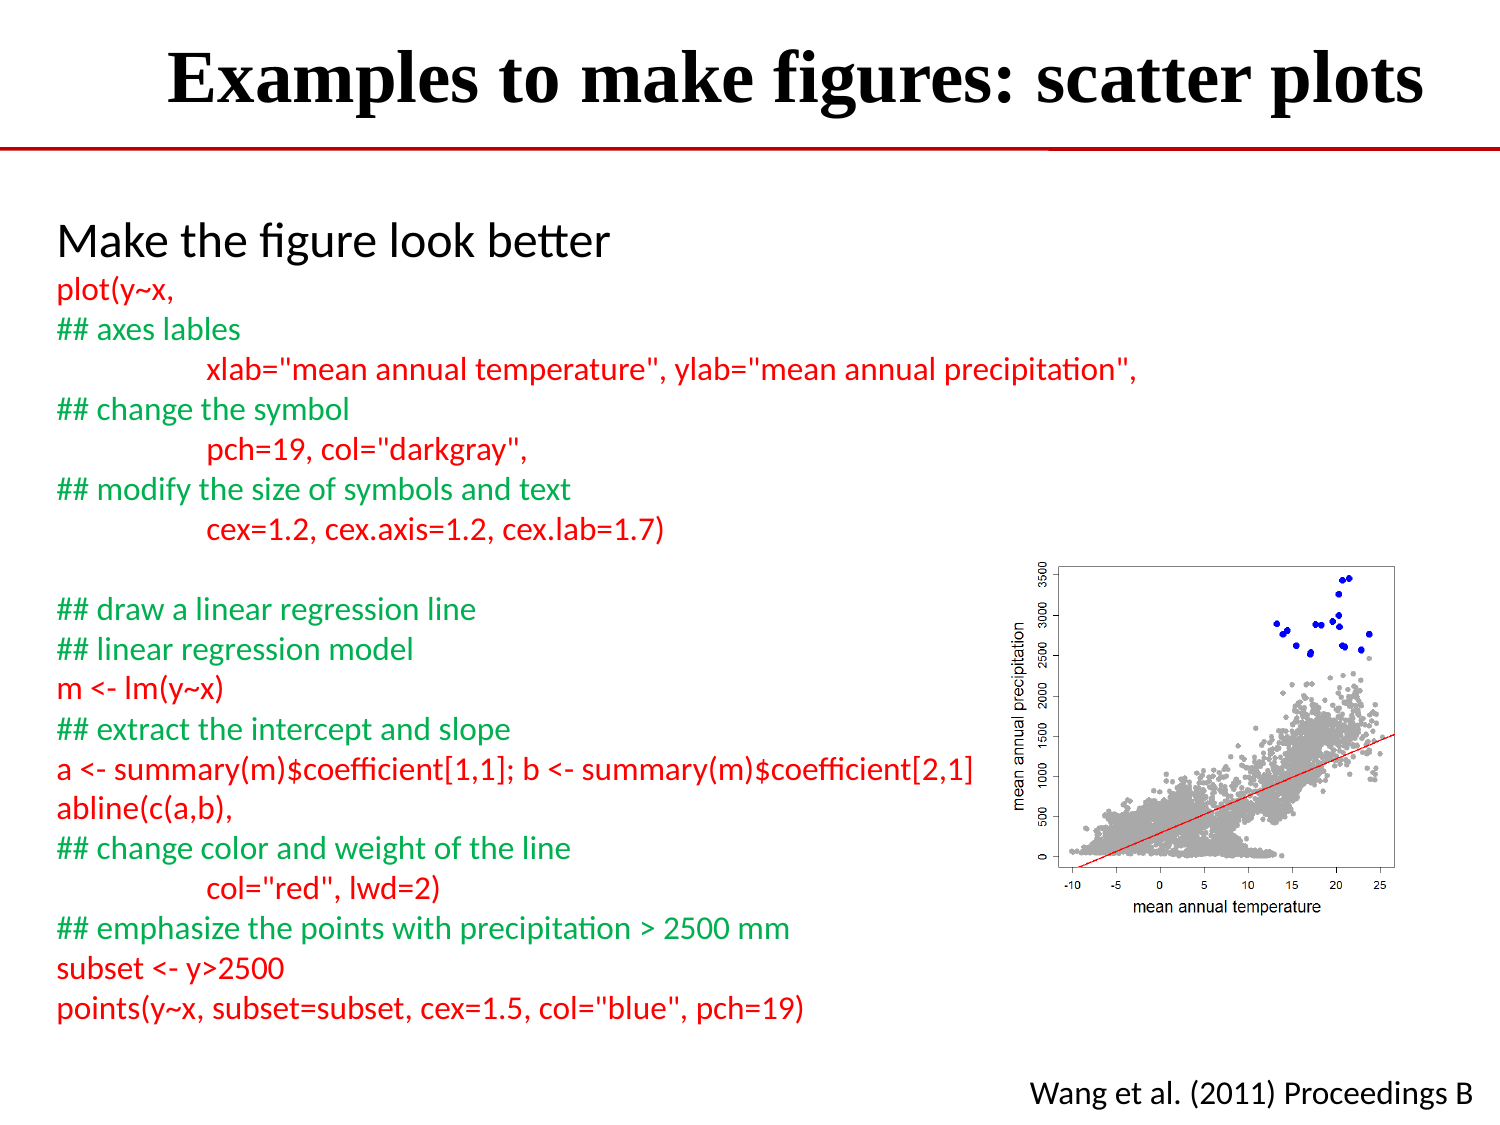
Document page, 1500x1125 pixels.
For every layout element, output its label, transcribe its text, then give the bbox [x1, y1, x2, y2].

text_box Make the figure look better plot(y~x, ## axes lables xlab="mean annual temperature", ylab="mean annual precipitation", ## change the symbol pch=19, col="darkgray", ## modify the size of symbols and text cex=1.2, cex.axis=1.2, cex.lab=1.7) ## draw a linear regression line ## linear regression model m <- lm(y~x) ## extract the intercept and slope a <- summary(m)$coefficient[1,1]; b <- summary(m)$coefficient[2,1] abline(c(a,b), ## change color and weight of the line col="red", lwd=2) ## emphasize the points with precipitation > 2500 mm subset <- y>2500 points(y~x, subset=subset, cex=1.5, col="blue", pch=19) [41, 200, 1389, 1034]
text_box Examples to make figures: scatter plots [152, 20, 1441, 126]
picture [1011, 519, 1419, 927]
text_box Wang et al. (2011) Proceedings B [1015, 1064, 1490, 1119]
